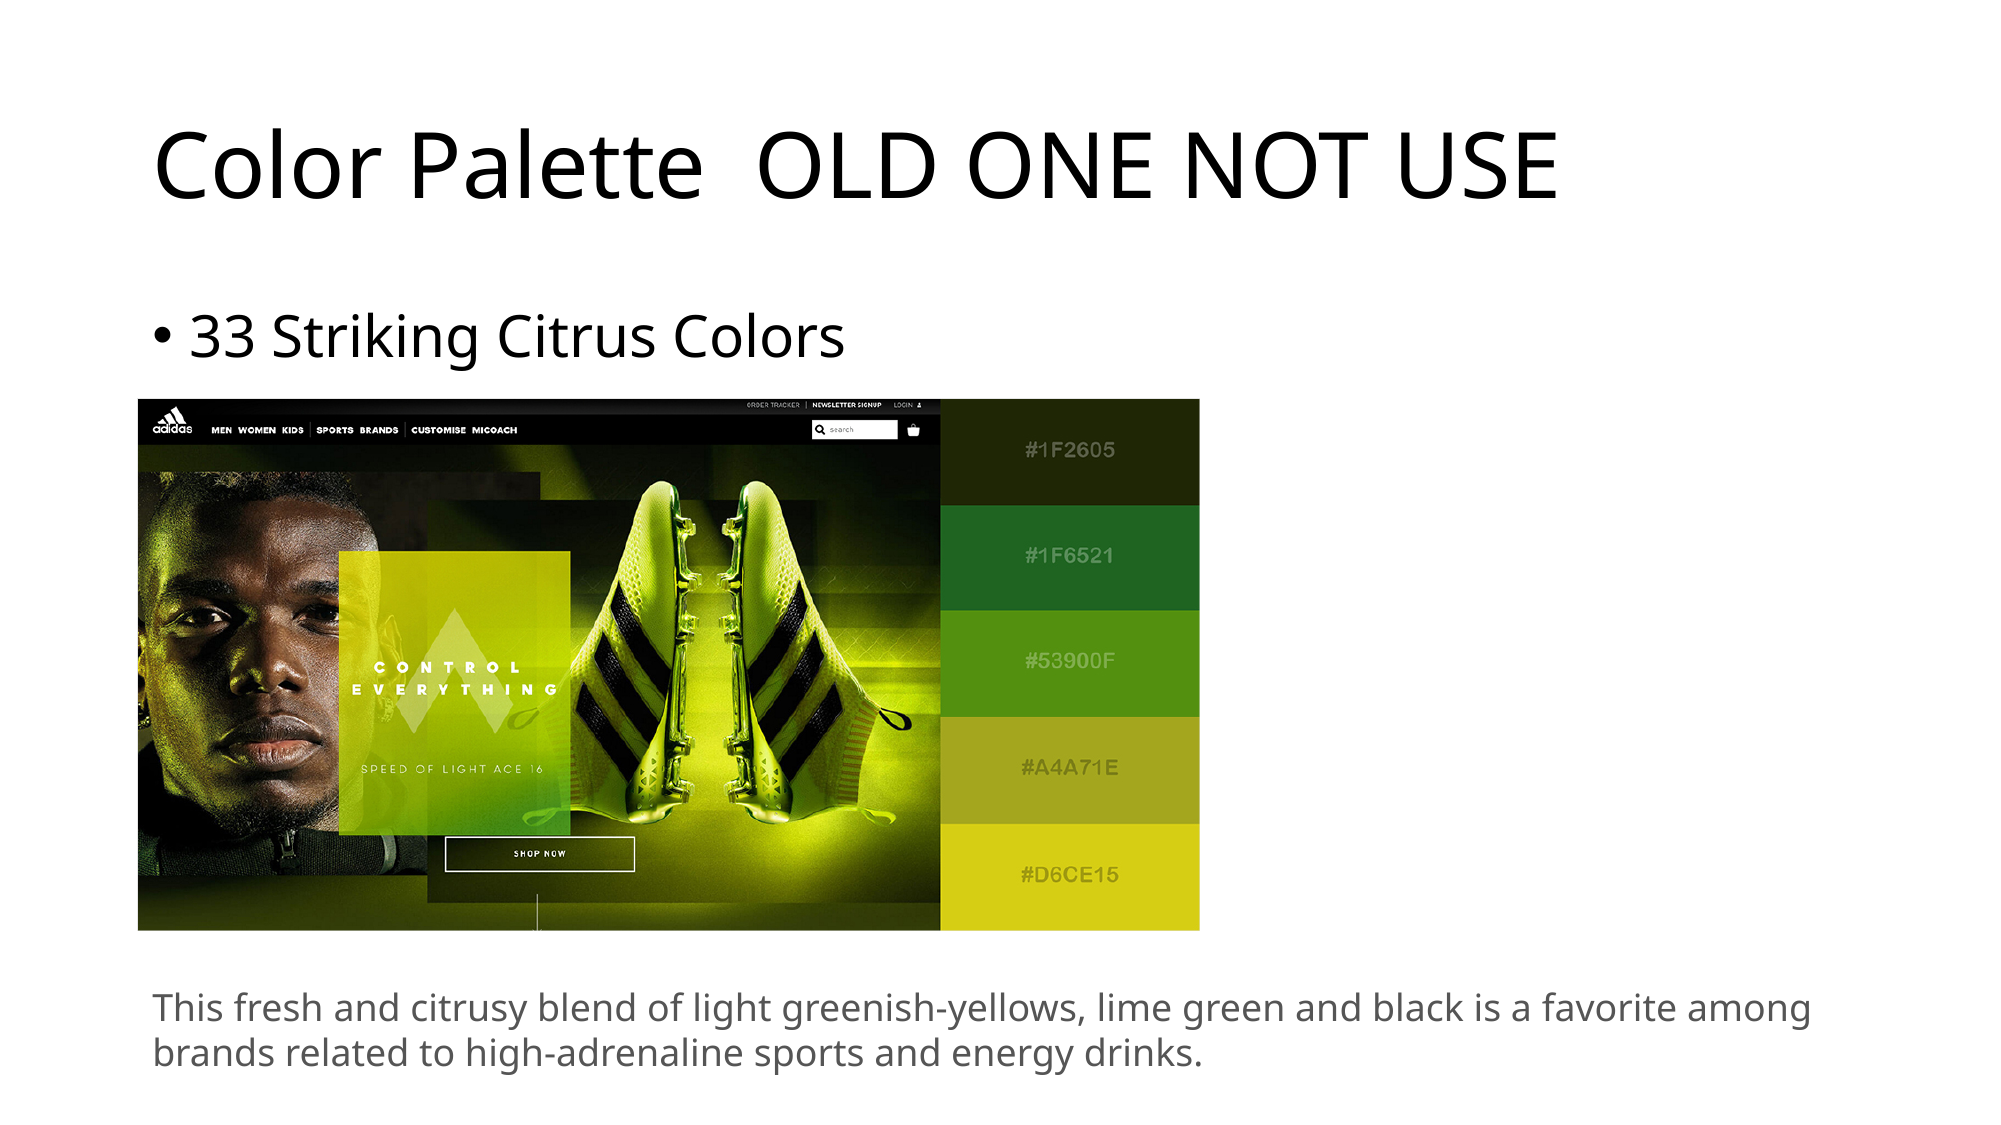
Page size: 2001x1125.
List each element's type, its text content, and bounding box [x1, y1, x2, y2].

text_box This fresh and citrusy blend of light greenish-yellows, lime green and black is a favorite among brands related to high-adrenaline sports and energy drinks. [137, 976, 1883, 1082]
picture [137, 398, 1200, 931]
title Color Palette OLD ONE NOT USE [137, 59, 1863, 278]
list 33 Striking Citrus Colors [137, 299, 1863, 976]
